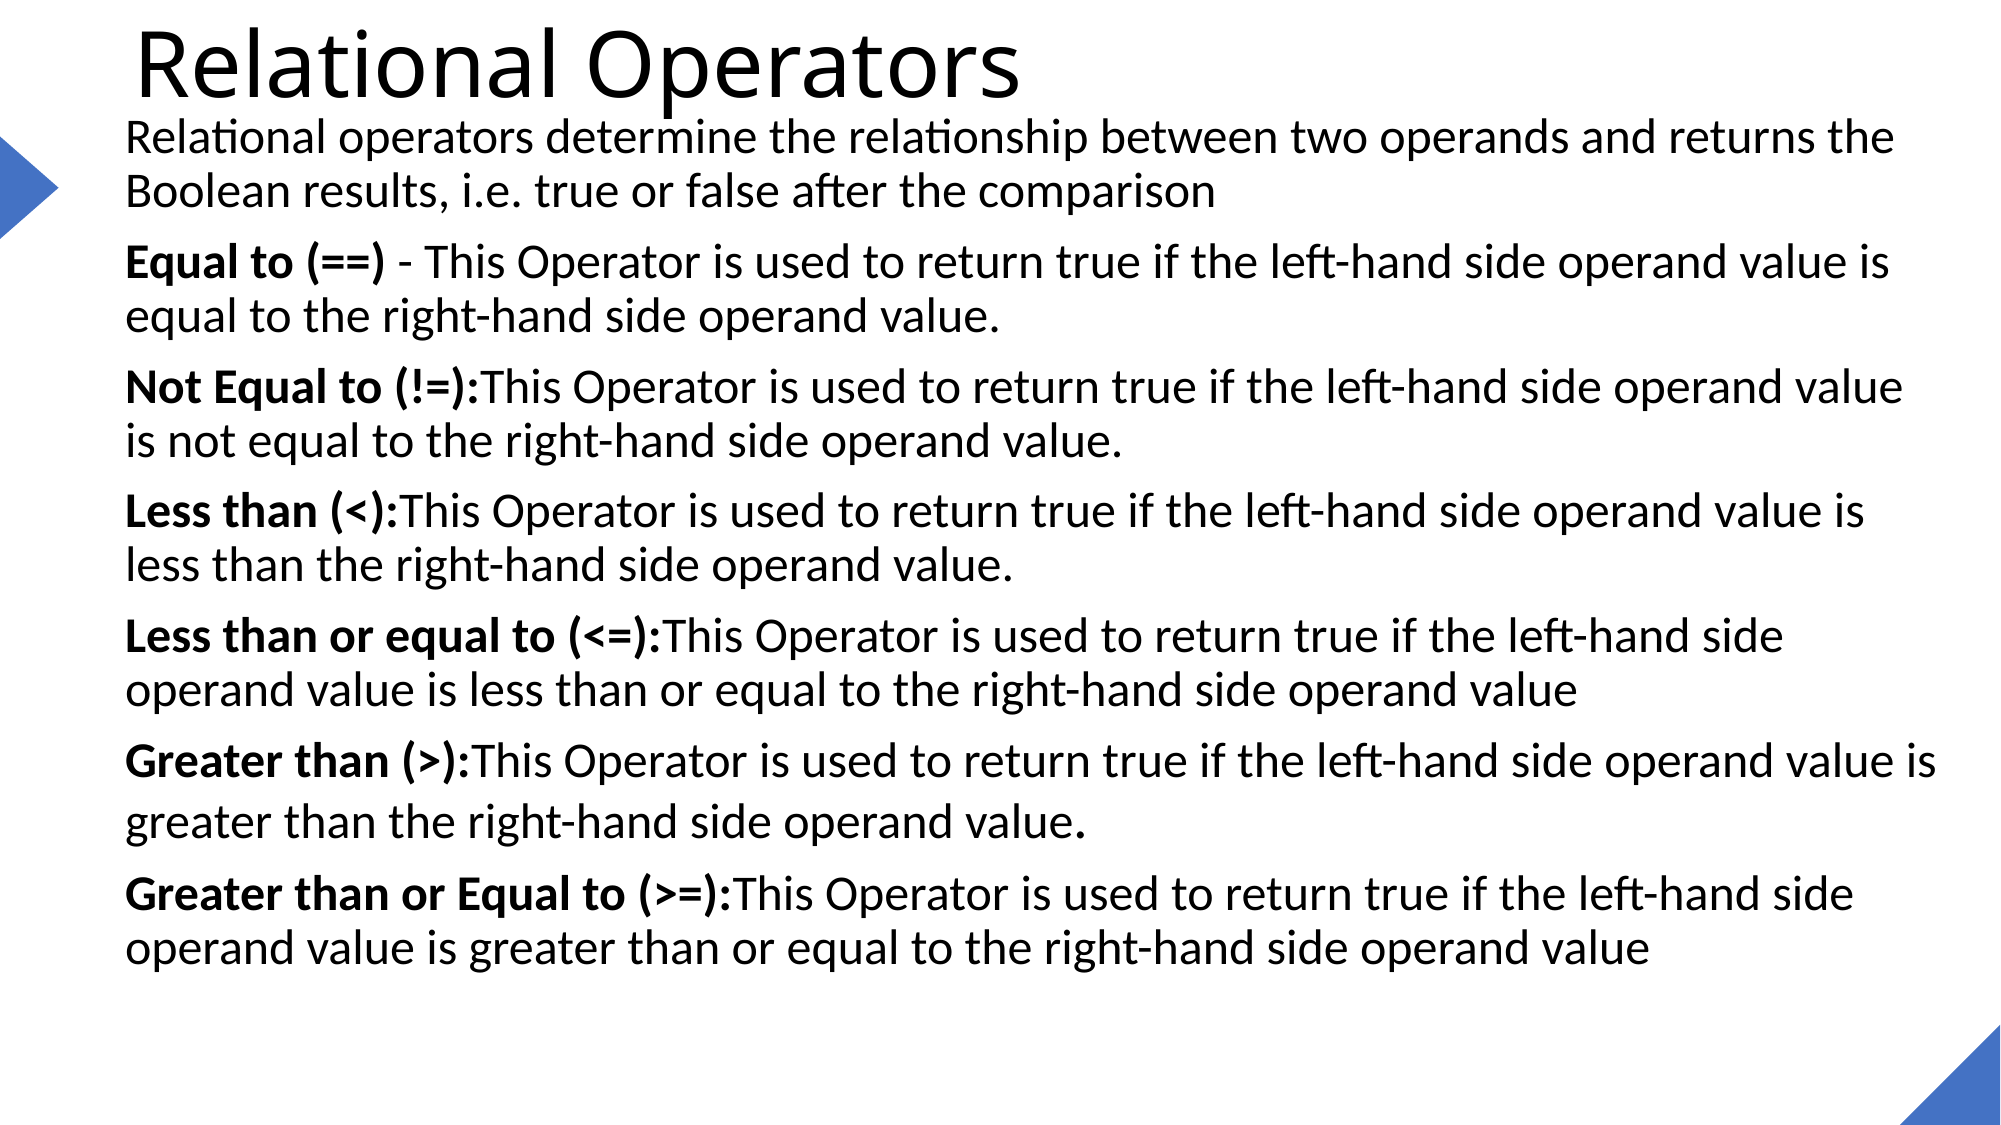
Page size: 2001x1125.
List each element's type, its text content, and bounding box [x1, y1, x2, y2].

title Relational Operators [133, 18, 1546, 110]
list Relational operators determine the relationship between two operands and returns the Boolean results, i.e. true or false after the comparison Equal to (==) - This Operator is used to return true if the left-hand side operand value is equal to the right-hand side operand value. Not Equal to (!=):This Operator is used to return true if the left-hand side operand value is not equal to the right-hand side operand value. Less than (<):This Operator is used to return true if the left-hand side operand value is less than the right-hand side operand value. Less than or equal to (<=):This Operator is used to return true if the left-hand side operand value is less than or equal to the right-hand side operand value Greater than (>):This Operator is used to return true if the left-hand side operand value is greater than the right-hand side operand value. Greater than or Equal to (>=):This Operator is used to return true if the left-hand side operand value is greater than or equal to the right-hand side operand value [99, 110, 1942, 1064]
